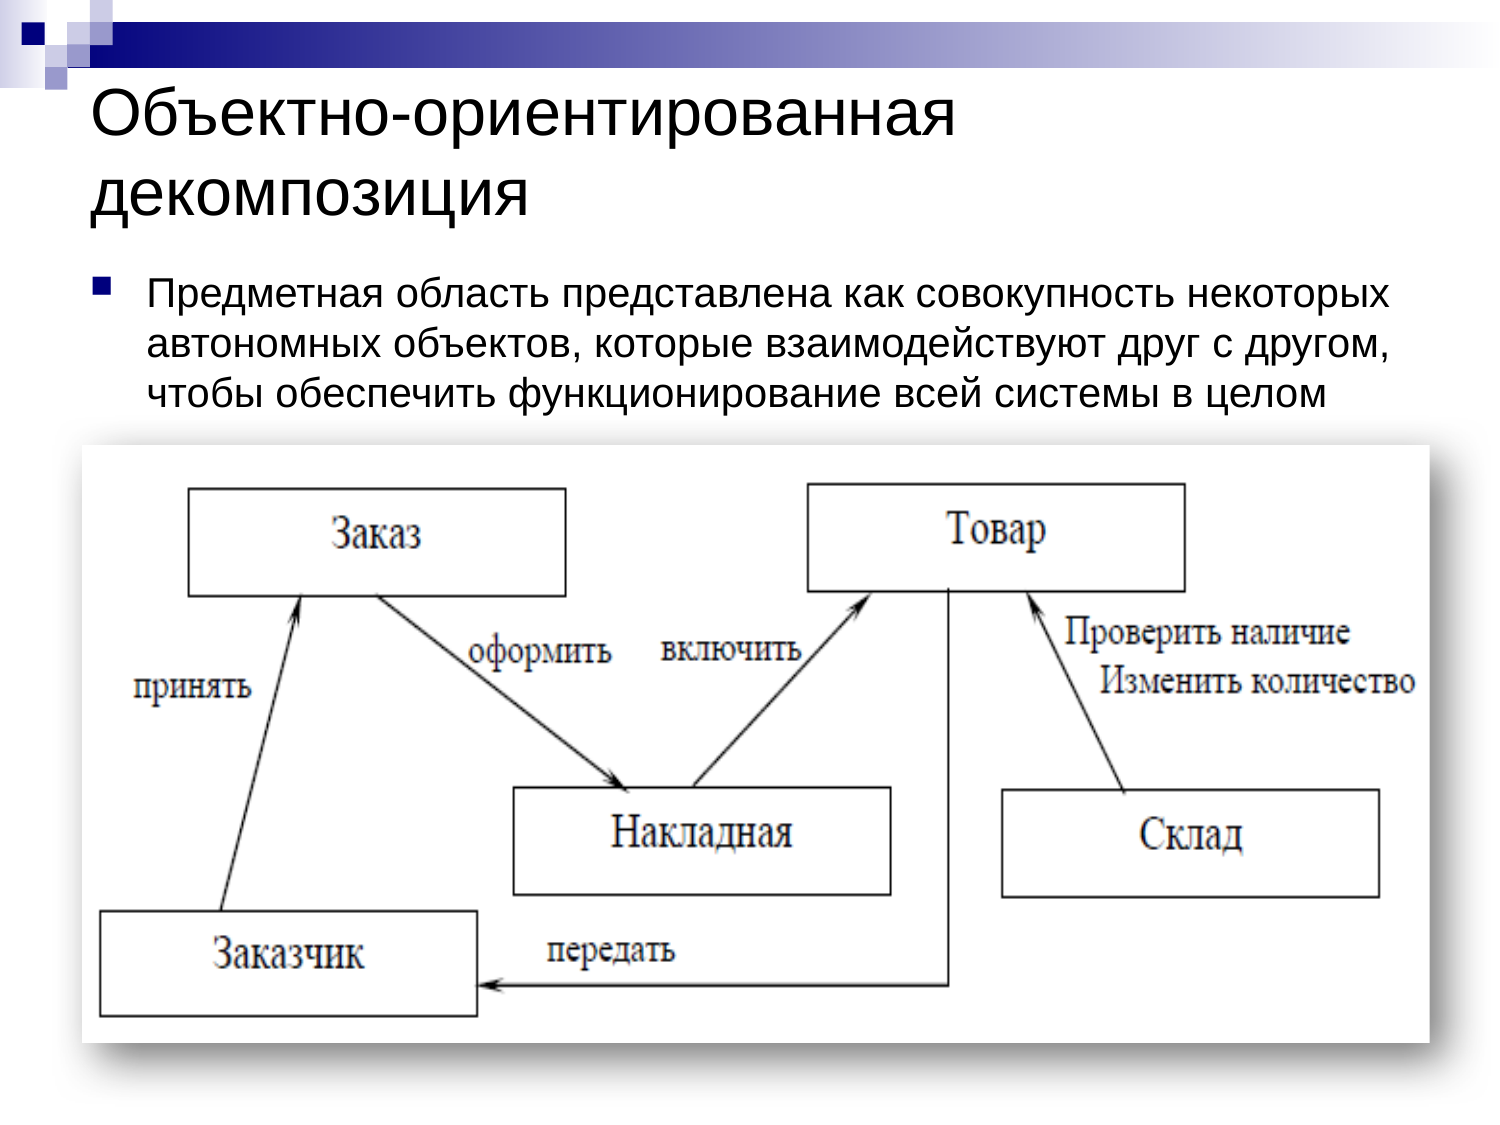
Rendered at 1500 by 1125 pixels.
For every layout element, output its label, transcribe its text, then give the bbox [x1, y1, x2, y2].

list Предметная область представлена как совокупность некоторых автономных объектов, которые взаимодействуют друг с другом, чтобы обеспечить функционирование всей системы в целом [75, 257, 1425, 434]
title Объектно-ориентированная декомпозиция [75, 75, 1425, 223]
picture [81, 445, 1430, 1044]
